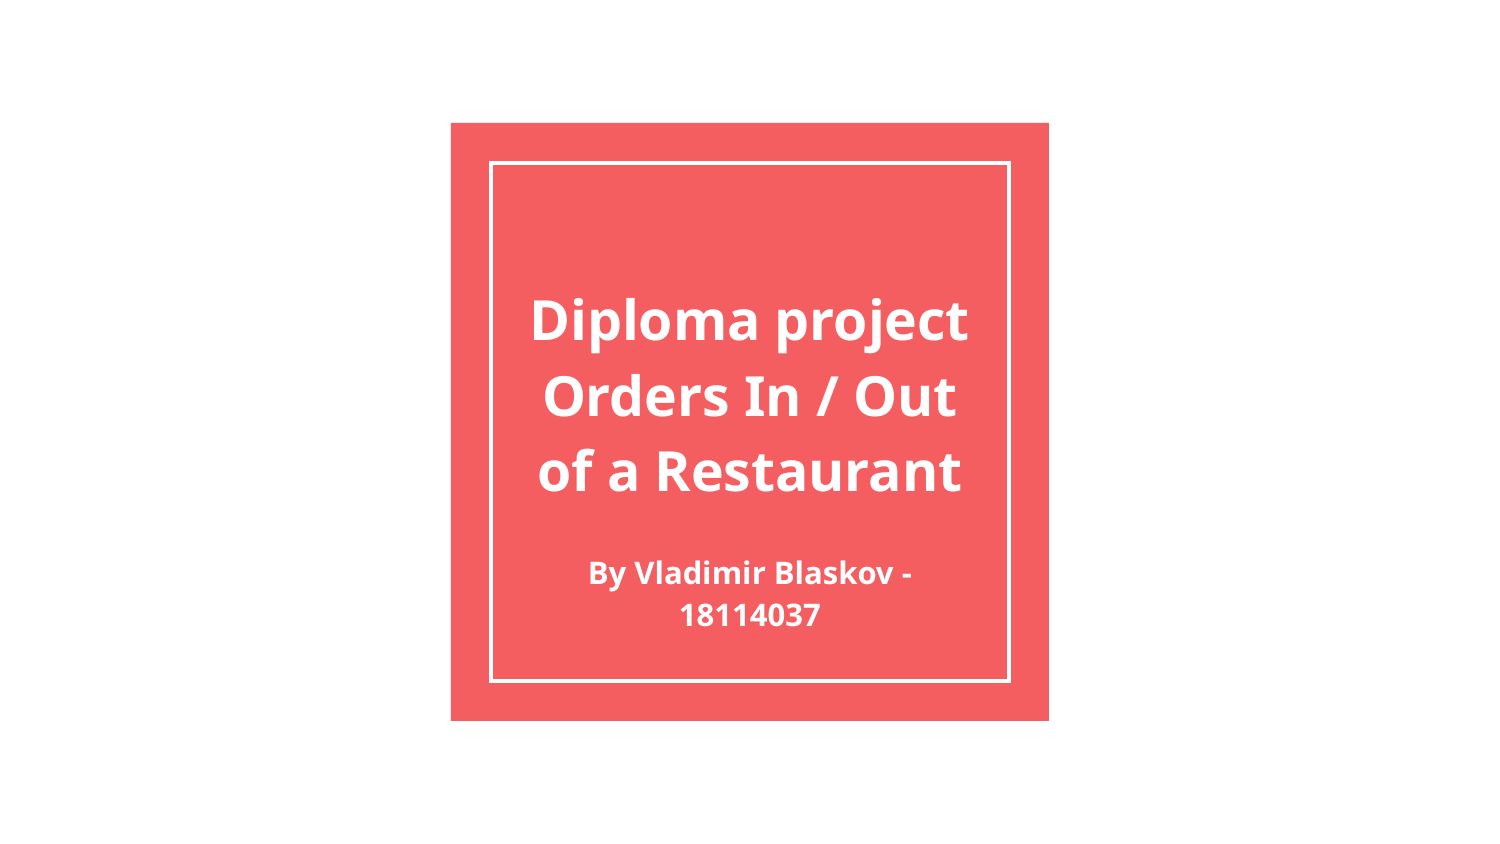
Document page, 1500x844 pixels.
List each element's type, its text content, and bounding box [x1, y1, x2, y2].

title Diploma project Orders In / Out of a Restaurant [507, 266, 993, 527]
subtitle By Vladimir Blaskov - 18114037 [507, 535, 993, 651]
